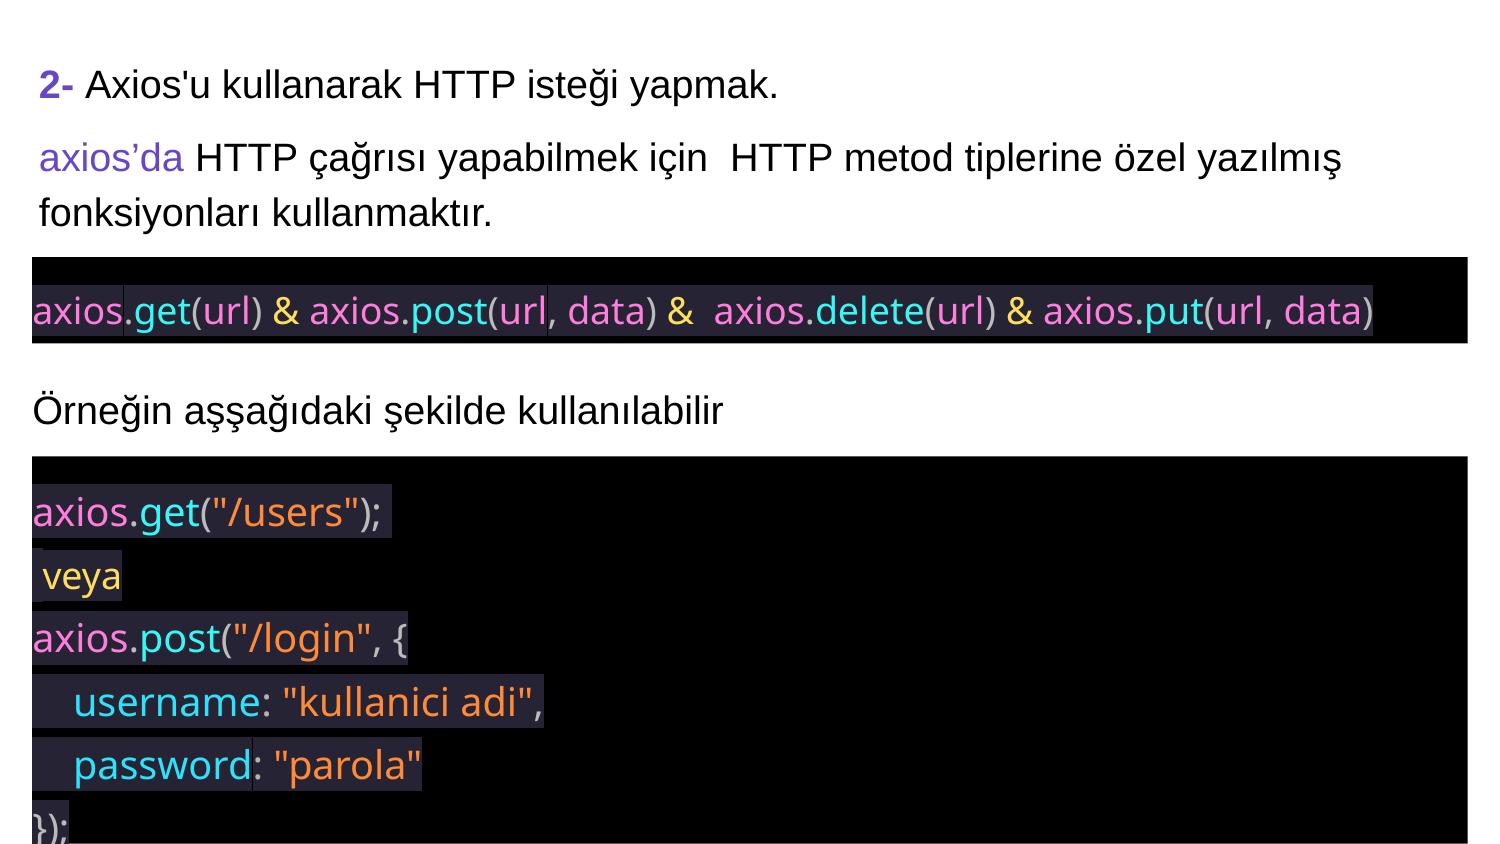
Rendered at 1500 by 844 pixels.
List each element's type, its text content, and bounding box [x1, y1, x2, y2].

list Örneğin aşşağıdaki şekilde kullanılabilir [32, 362, 1455, 436]
list axios.get(url) & axios.post(url, data) & axios.delete(url) & axios.put(url, data) [32, 257, 1468, 344]
list axios.get("/users"); veya axios.post("/login", { username: "kullanici adi", password: "parola" }); [32, 456, 1468, 844]
list 2- Axios'u kullanarak HTTP isteği yapmak. axios’da HTTP çağrısı yapabilmek için HTTP metod tiplerine özel yazılmış fonksiyonları kullanmaktır. [38, 36, 1461, 216]
